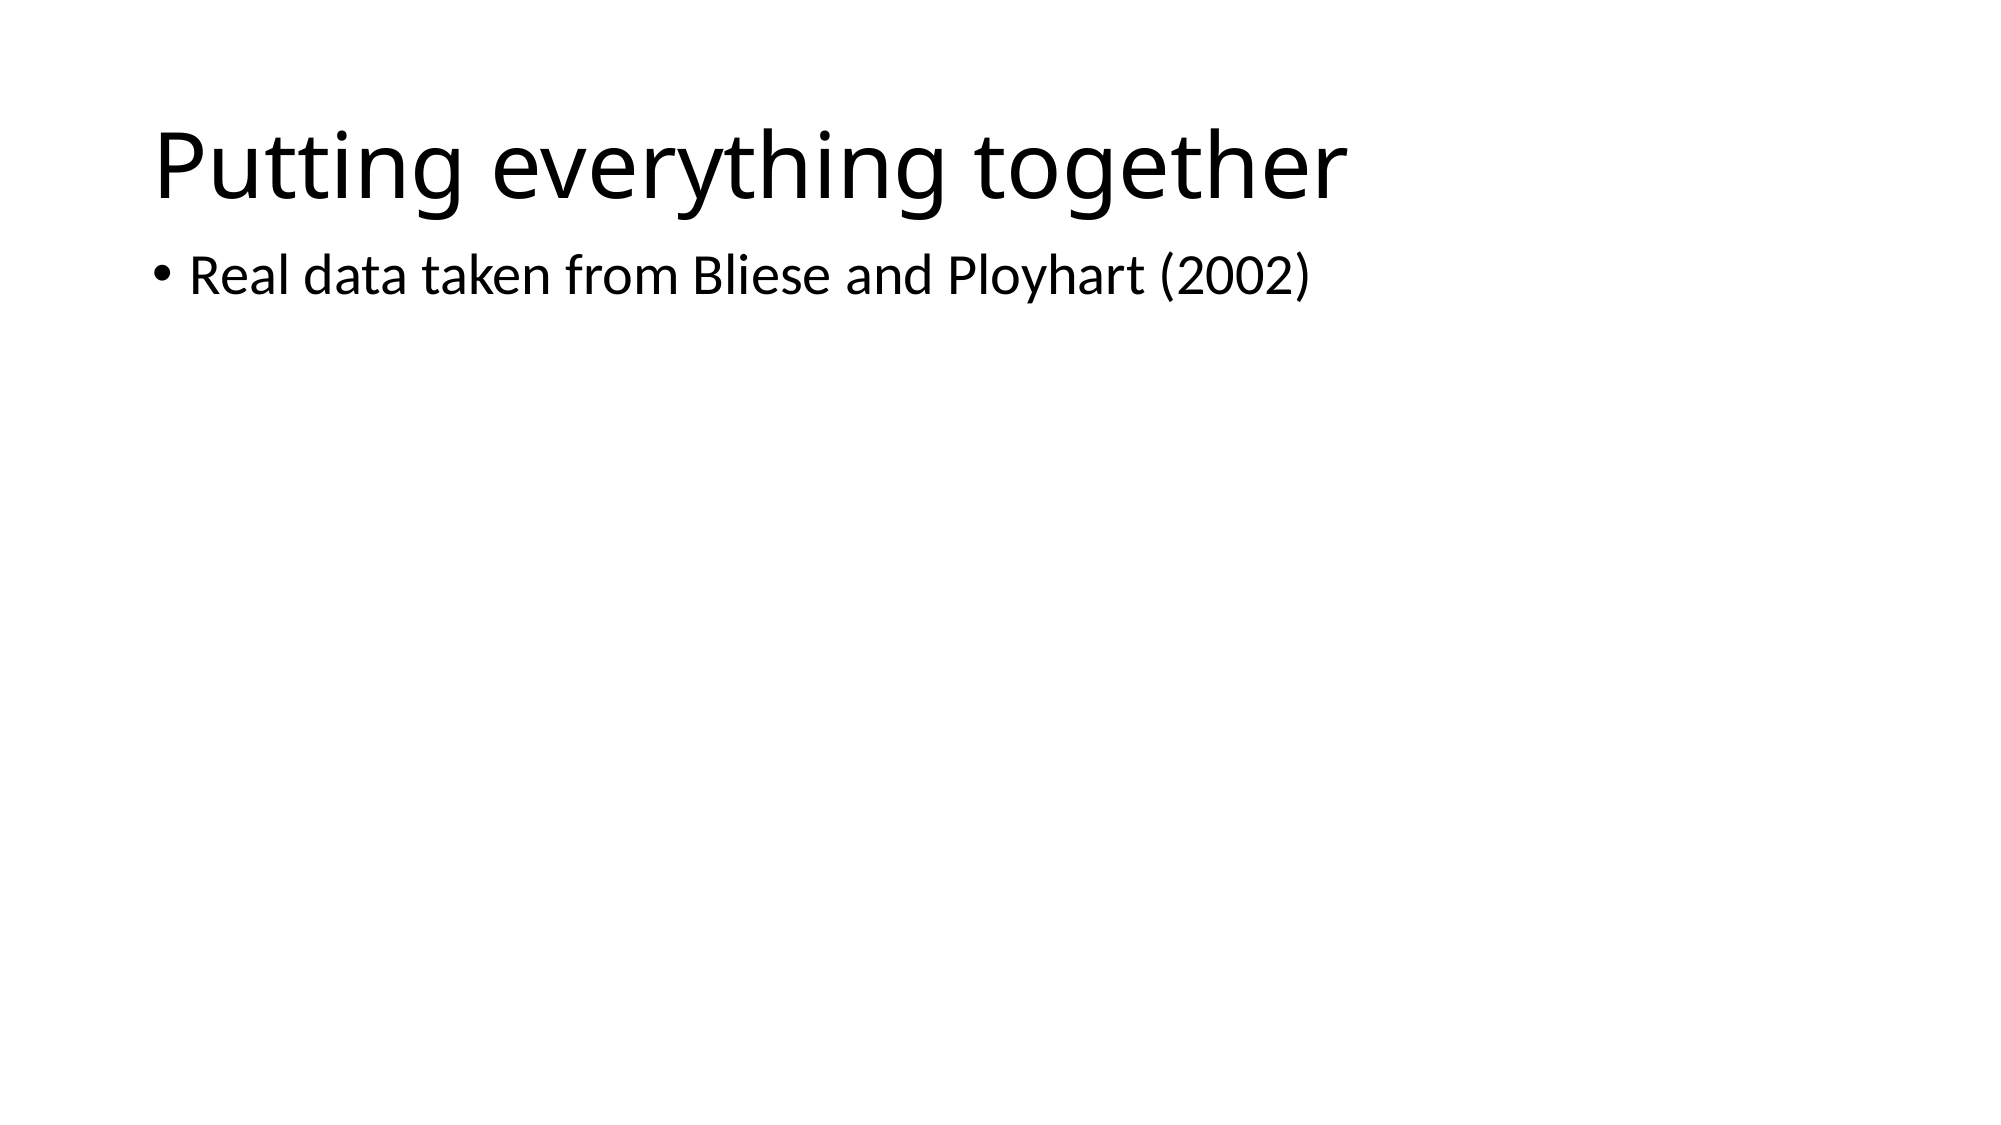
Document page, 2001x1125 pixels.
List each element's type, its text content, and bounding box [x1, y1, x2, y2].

list Real data taken from Bliese and Ployhart (2002) [137, 236, 1863, 951]
title Putting everything together [137, 59, 1863, 236]
